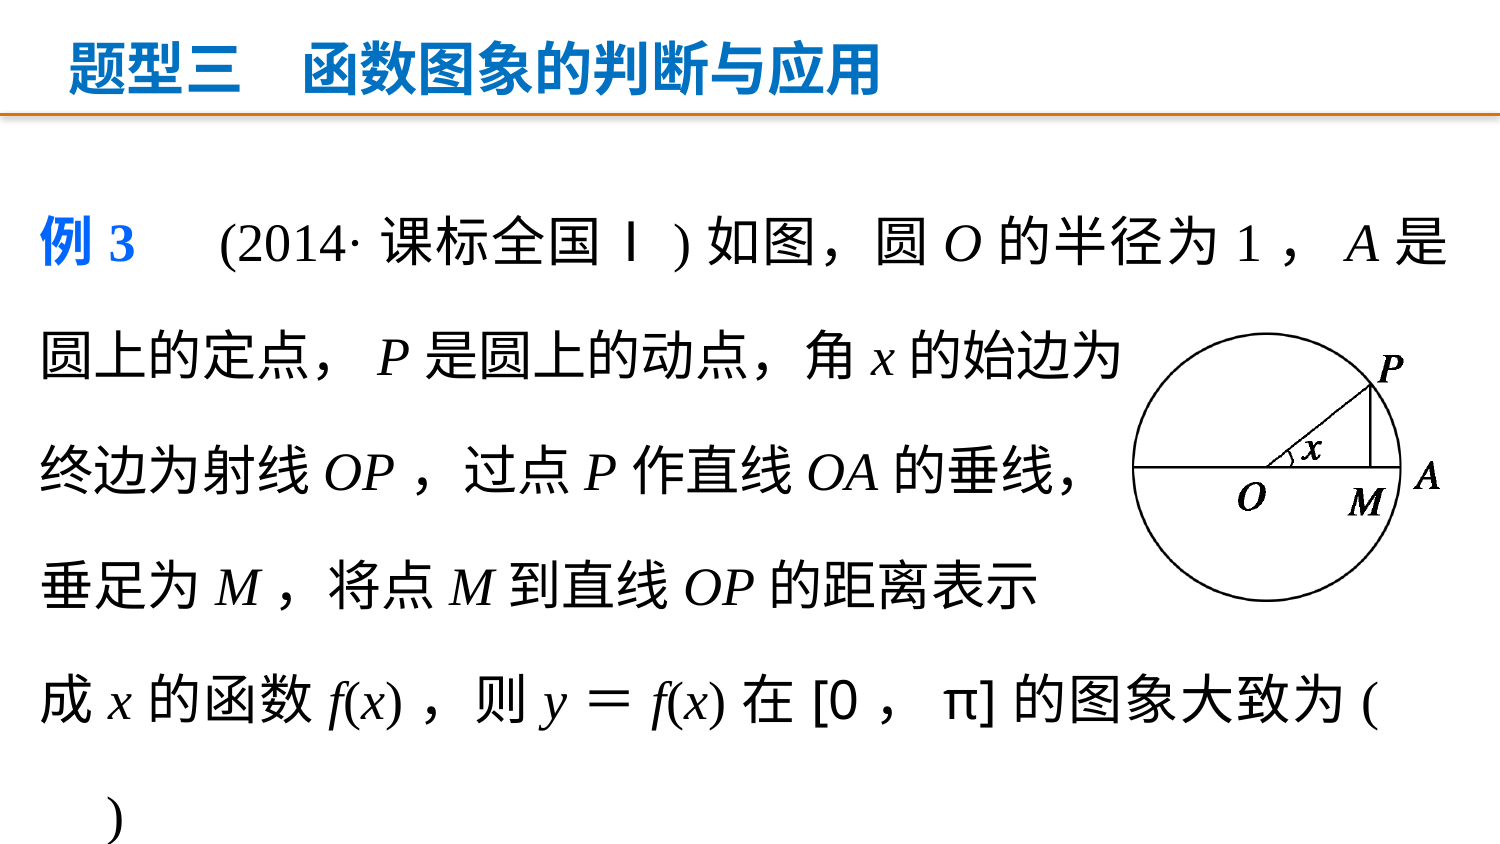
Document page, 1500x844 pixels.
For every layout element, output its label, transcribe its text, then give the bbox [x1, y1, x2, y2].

text_box 题型三 函数图象的判断与应用 [53, 24, 899, 110]
text_box 例3 (2014·课标全国Ⅰ)如图，圆O的半径为1，A是圆上的定点，P是圆上的动点，角x的始边为射线OA， 终边为射线OP，过点P作直线OA的垂线， 垂足为M，将点M到直线OP的距离表示 成x的函数f(x)，则y＝f(x)在[0，π]的图象大致为( ) [24, 150, 1464, 844]
picture [1125, 323, 1445, 612]
